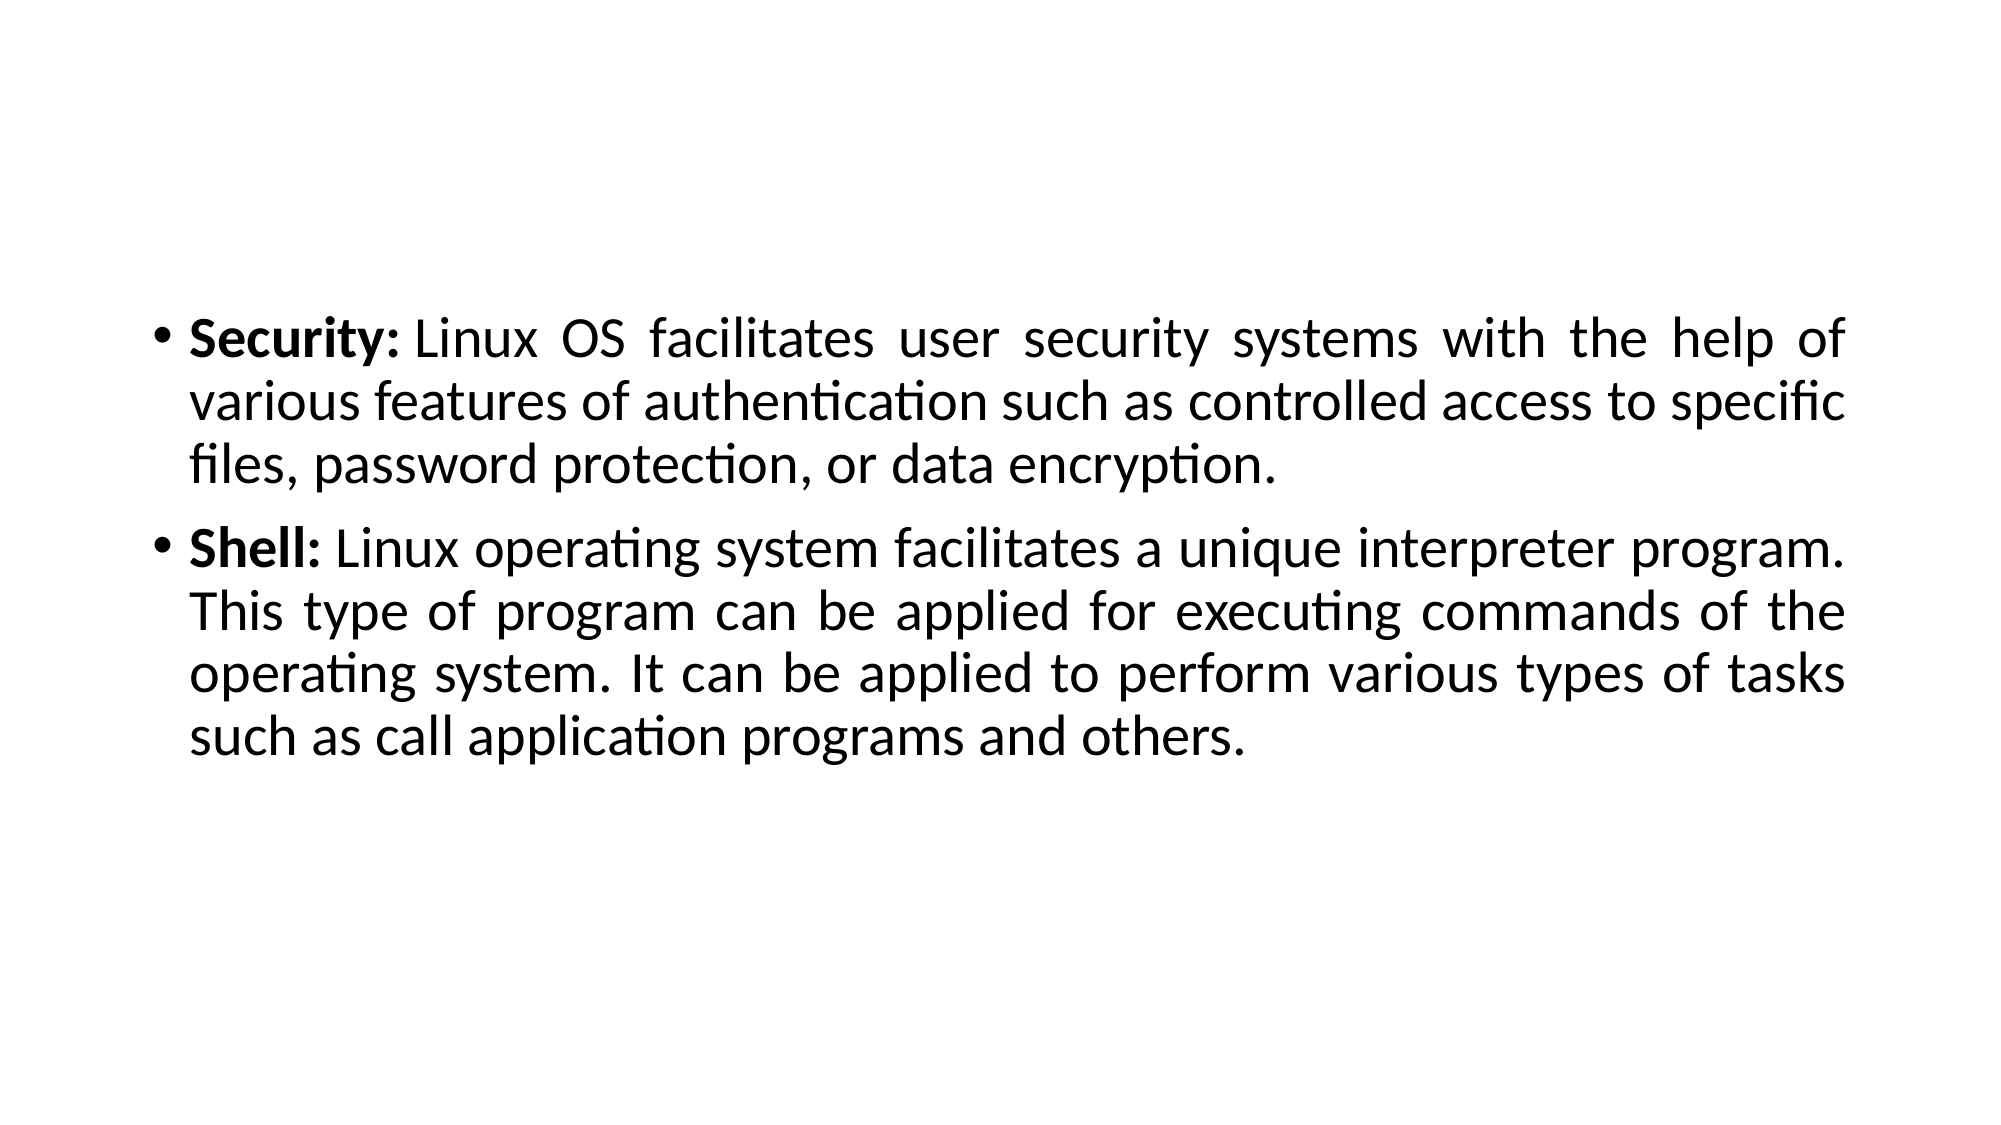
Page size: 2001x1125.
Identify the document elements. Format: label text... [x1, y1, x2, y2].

list Security: Linux OS facilitates user security systems with the help of various features of authentication such as controlled access to specific files, password protection, or data encryption. Shell: Linux operating system facilitates a unique interpreter program. This type of program can be applied for executing commands of the operating system. It can be applied to perform various types of tasks such as call application programs and others. [137, 299, 1863, 1014]
